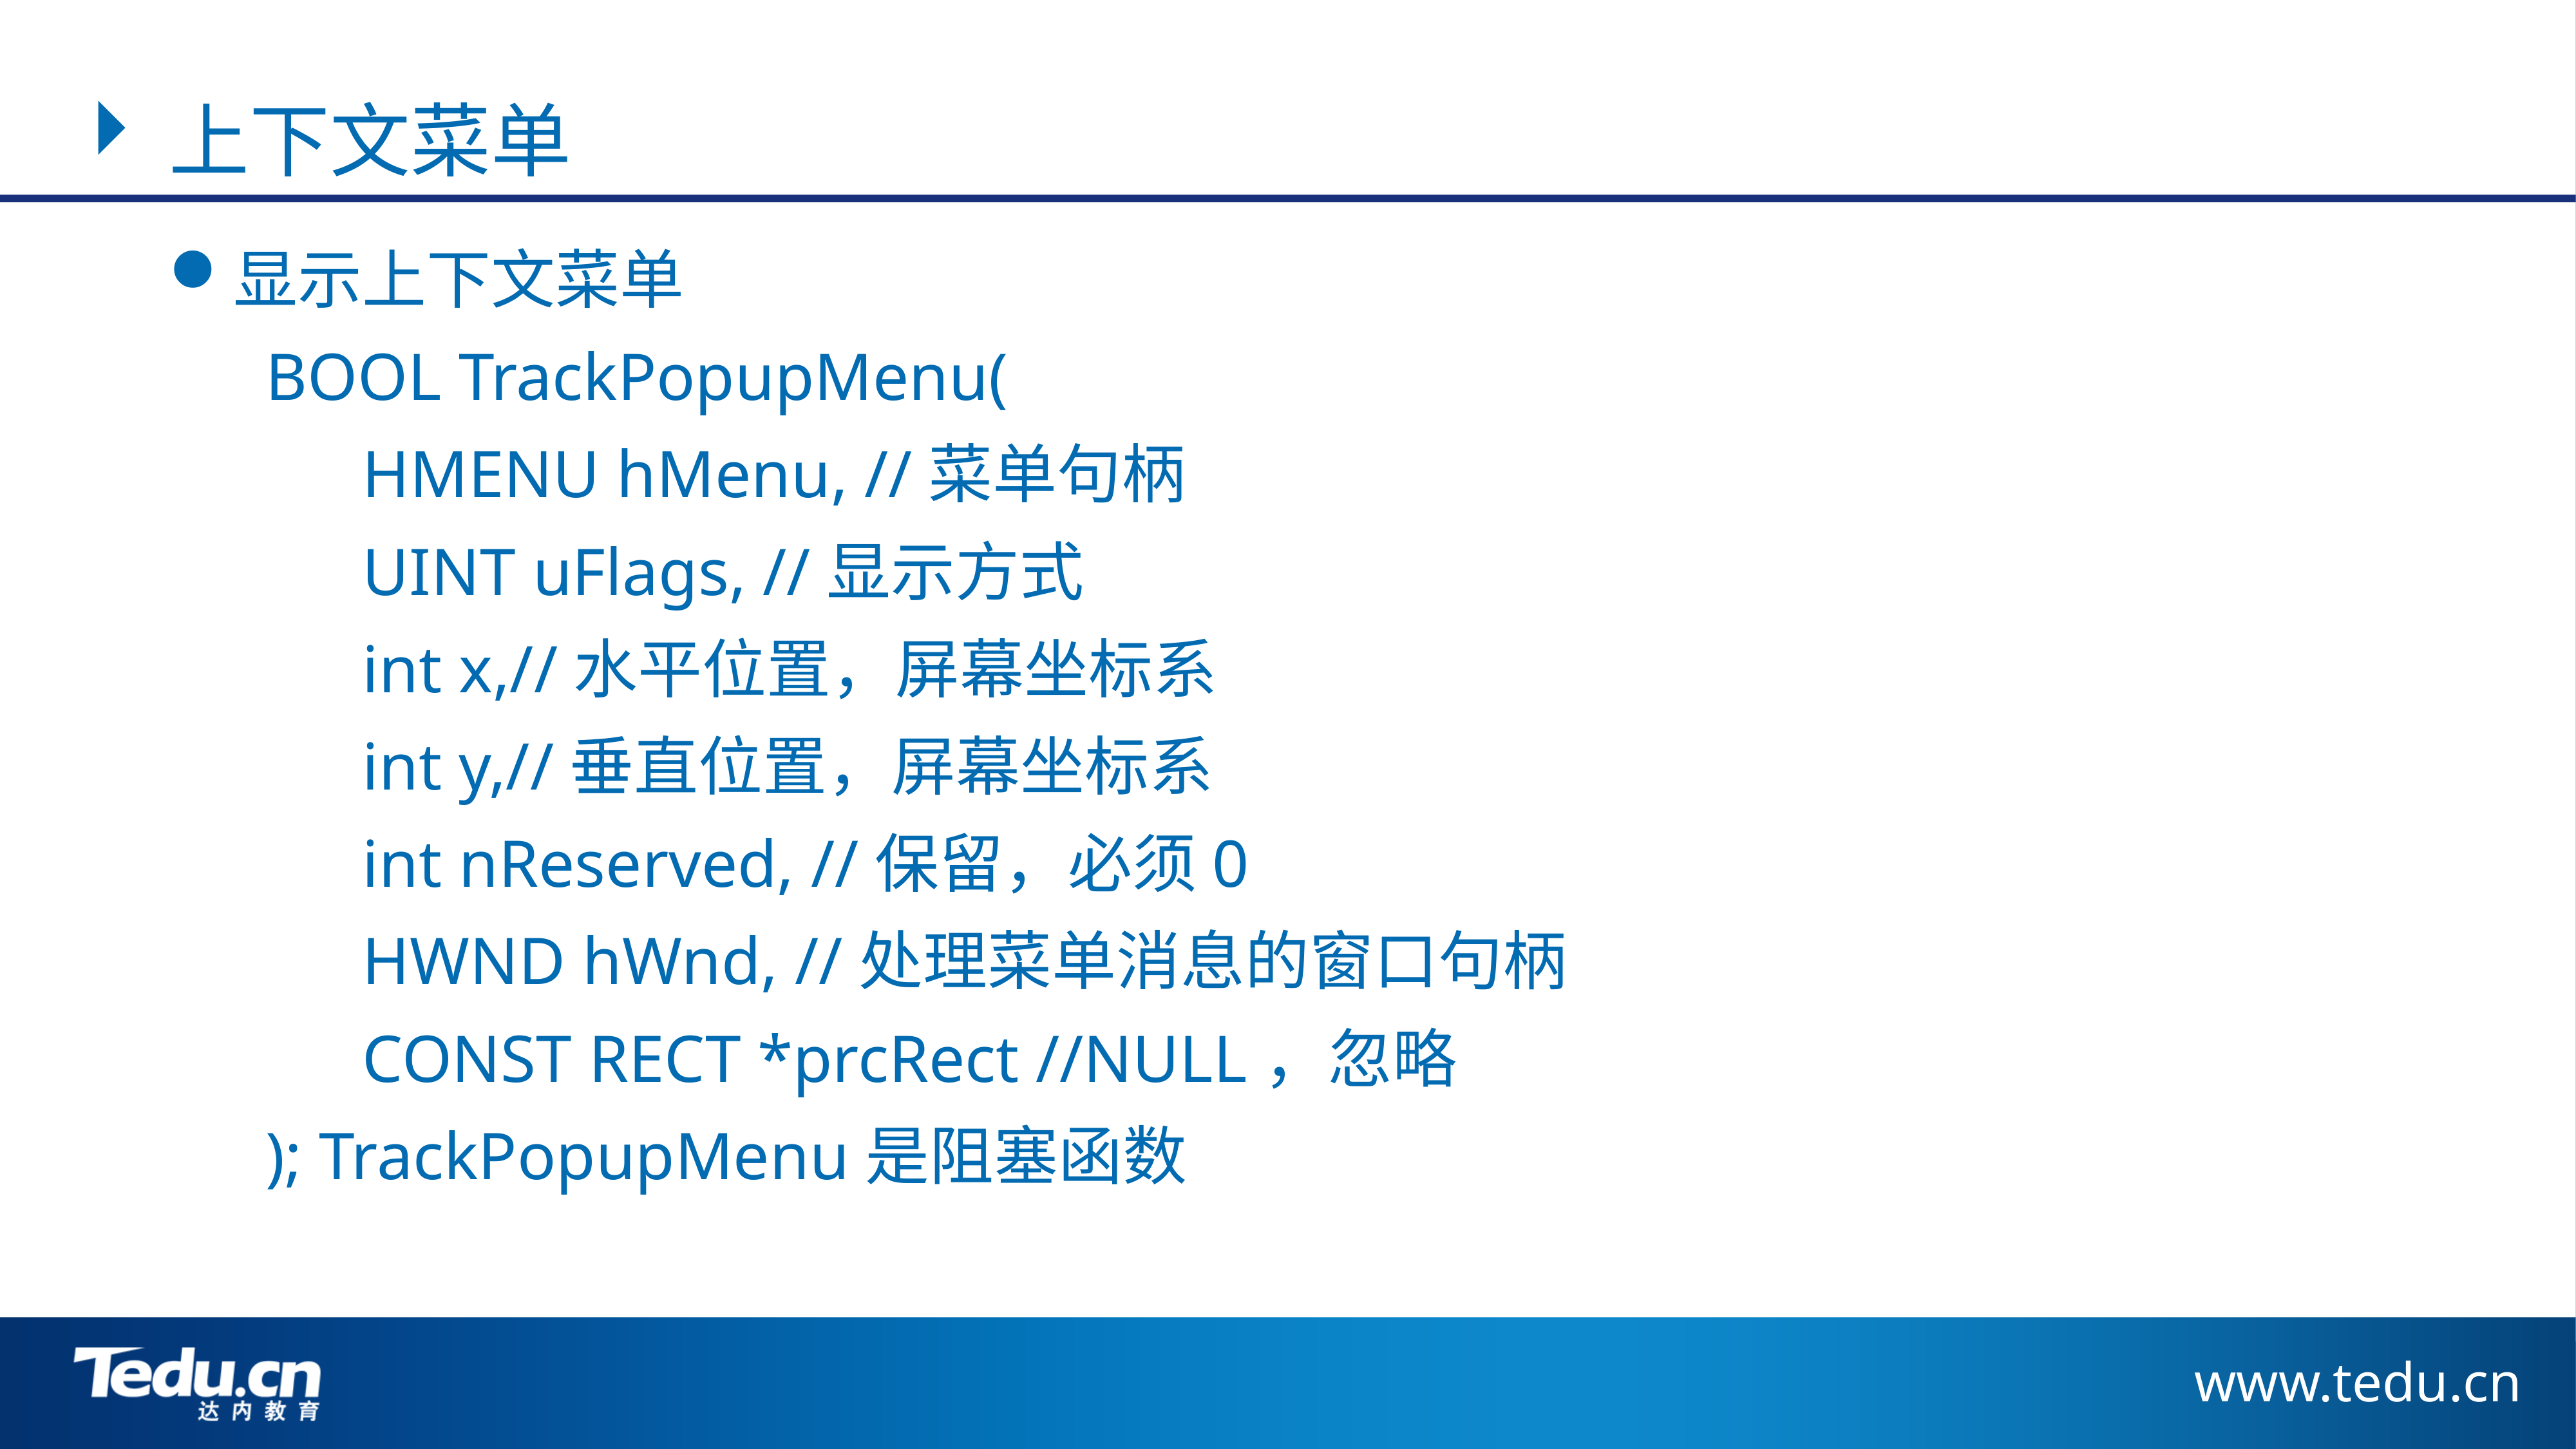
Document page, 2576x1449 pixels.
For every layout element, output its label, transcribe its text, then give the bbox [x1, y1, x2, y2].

list 显示上下文菜单 BOOL TrackPopupMenu( HMENU hMenu, //菜单句柄 UINT uFlags, //显示方式 int x,//水平位置，屏幕坐标系 int y,//垂直位置，屏幕坐标系 int nReserved, //保留，必须0 HWND hWnd, //处理菜单消息的窗口句柄 CONST RECT *prcRect //NULL，忽略 ); TrackPopupMenu是阻塞函数 [159, 234, 2550, 1251]
list 上下文菜单 [159, 37, 2528, 176]
picture [1639, 1318, 2576, 1449]
picture [0, 1318, 1633, 1449]
